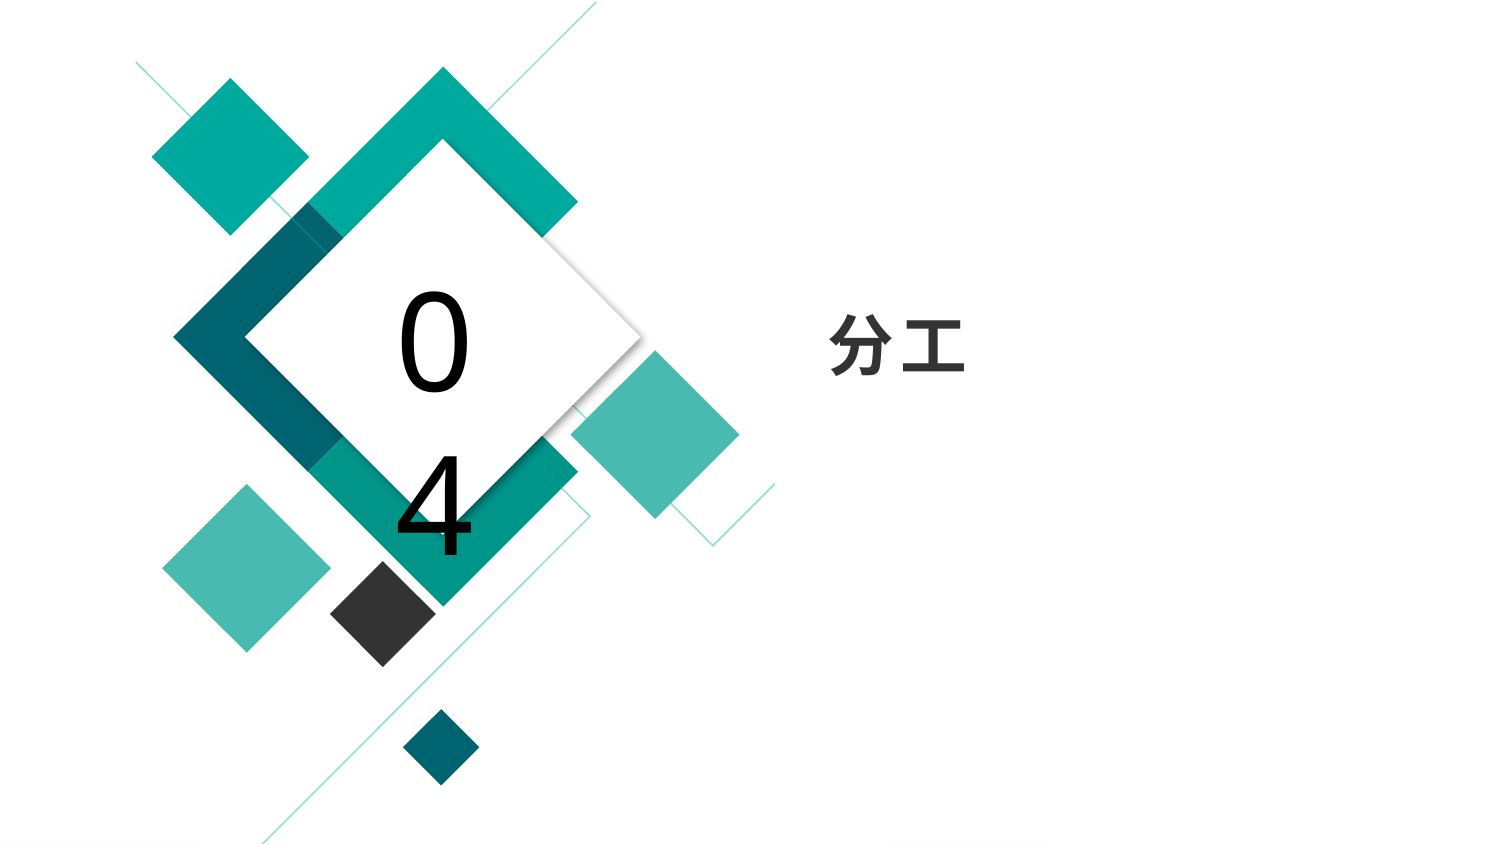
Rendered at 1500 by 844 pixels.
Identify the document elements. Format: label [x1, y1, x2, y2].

text_box [812, 296, 1500, 429]
text_box [135, 1, 776, 844]
